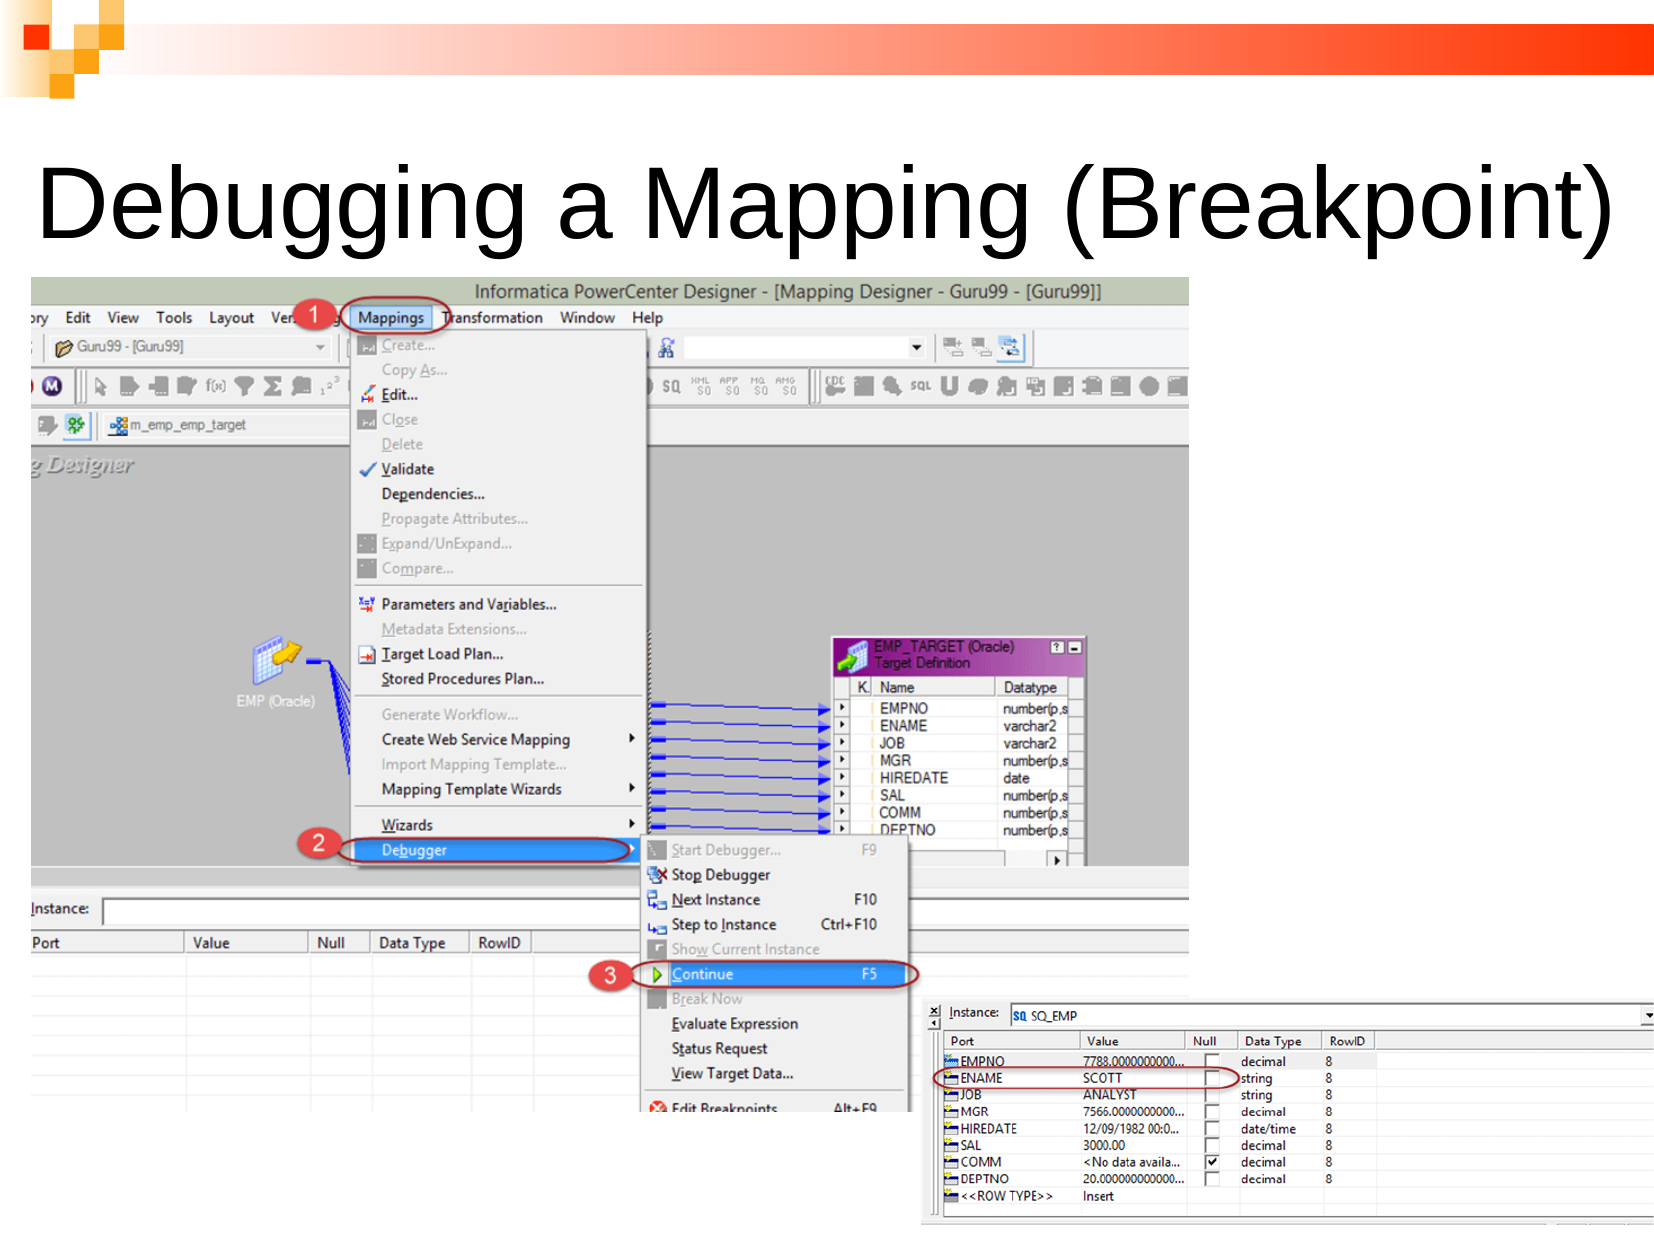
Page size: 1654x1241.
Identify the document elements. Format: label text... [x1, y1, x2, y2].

title Debugging a Mapping (Breakpoint) [35, 82, 1654, 331]
picture [30, 277, 1654, 1226]
